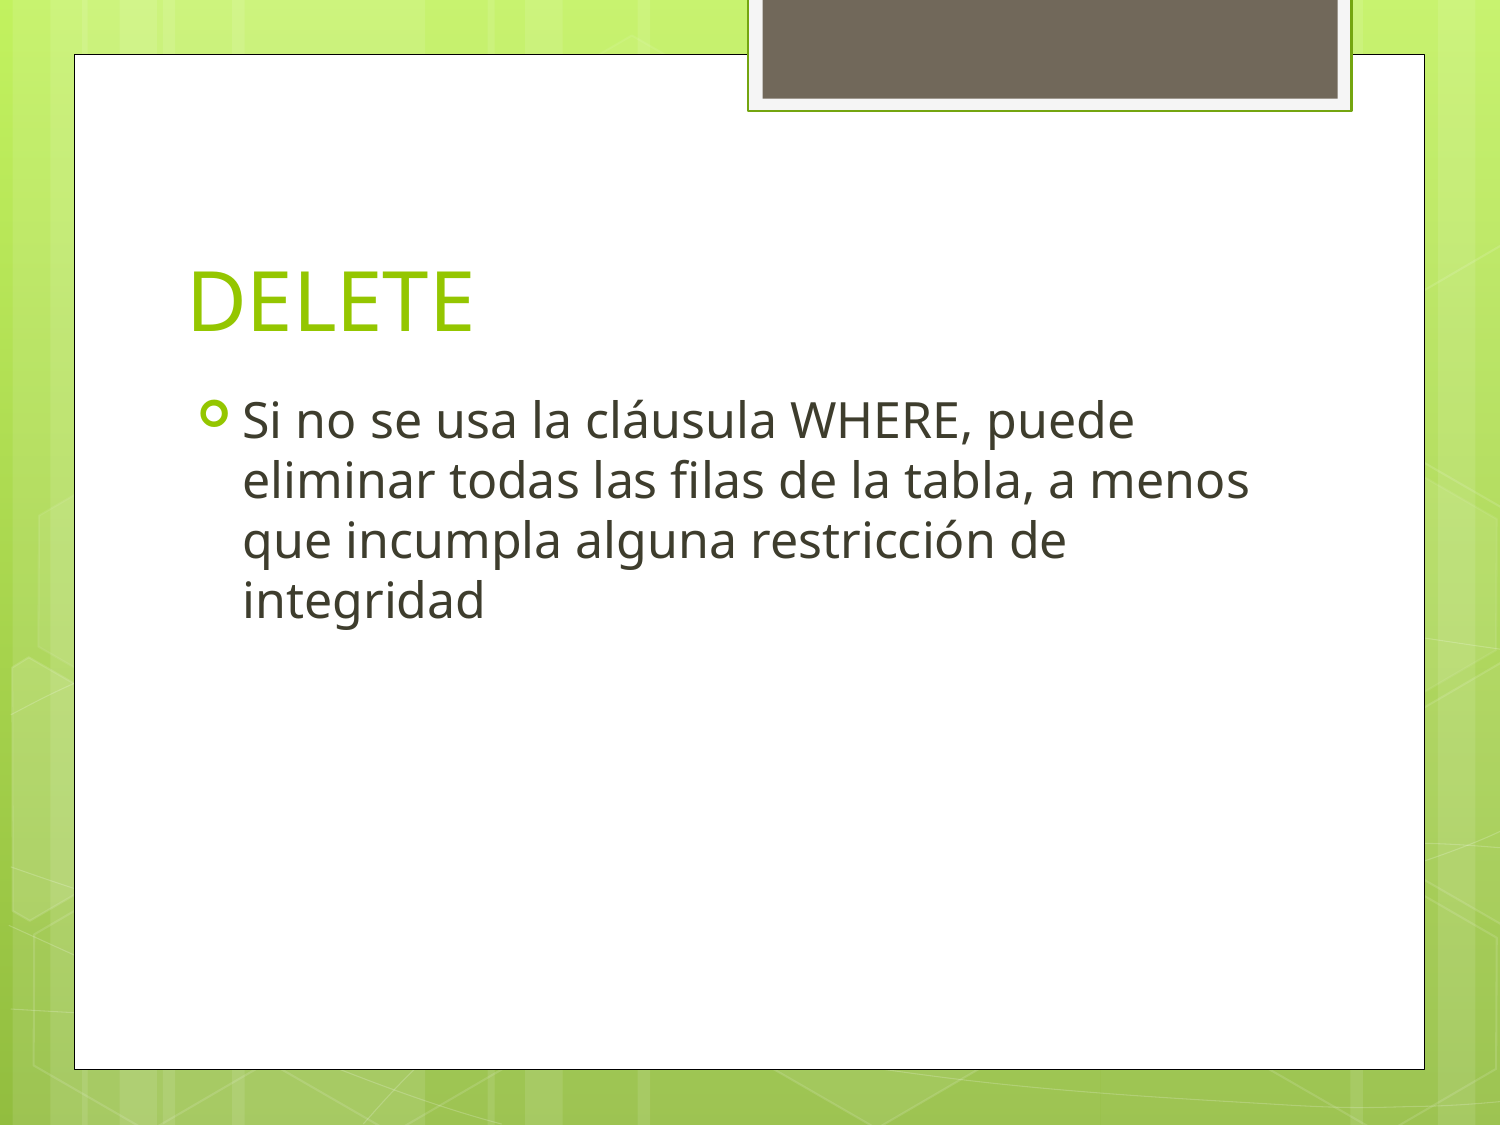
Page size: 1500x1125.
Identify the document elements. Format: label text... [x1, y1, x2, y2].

title DELETE [171, 168, 1324, 357]
list Si no se usa la cláusula WHERE, puede eliminar todas las filas de la tabla, a menos que incumpla alguna restricción de integridad [171, 381, 1283, 957]
